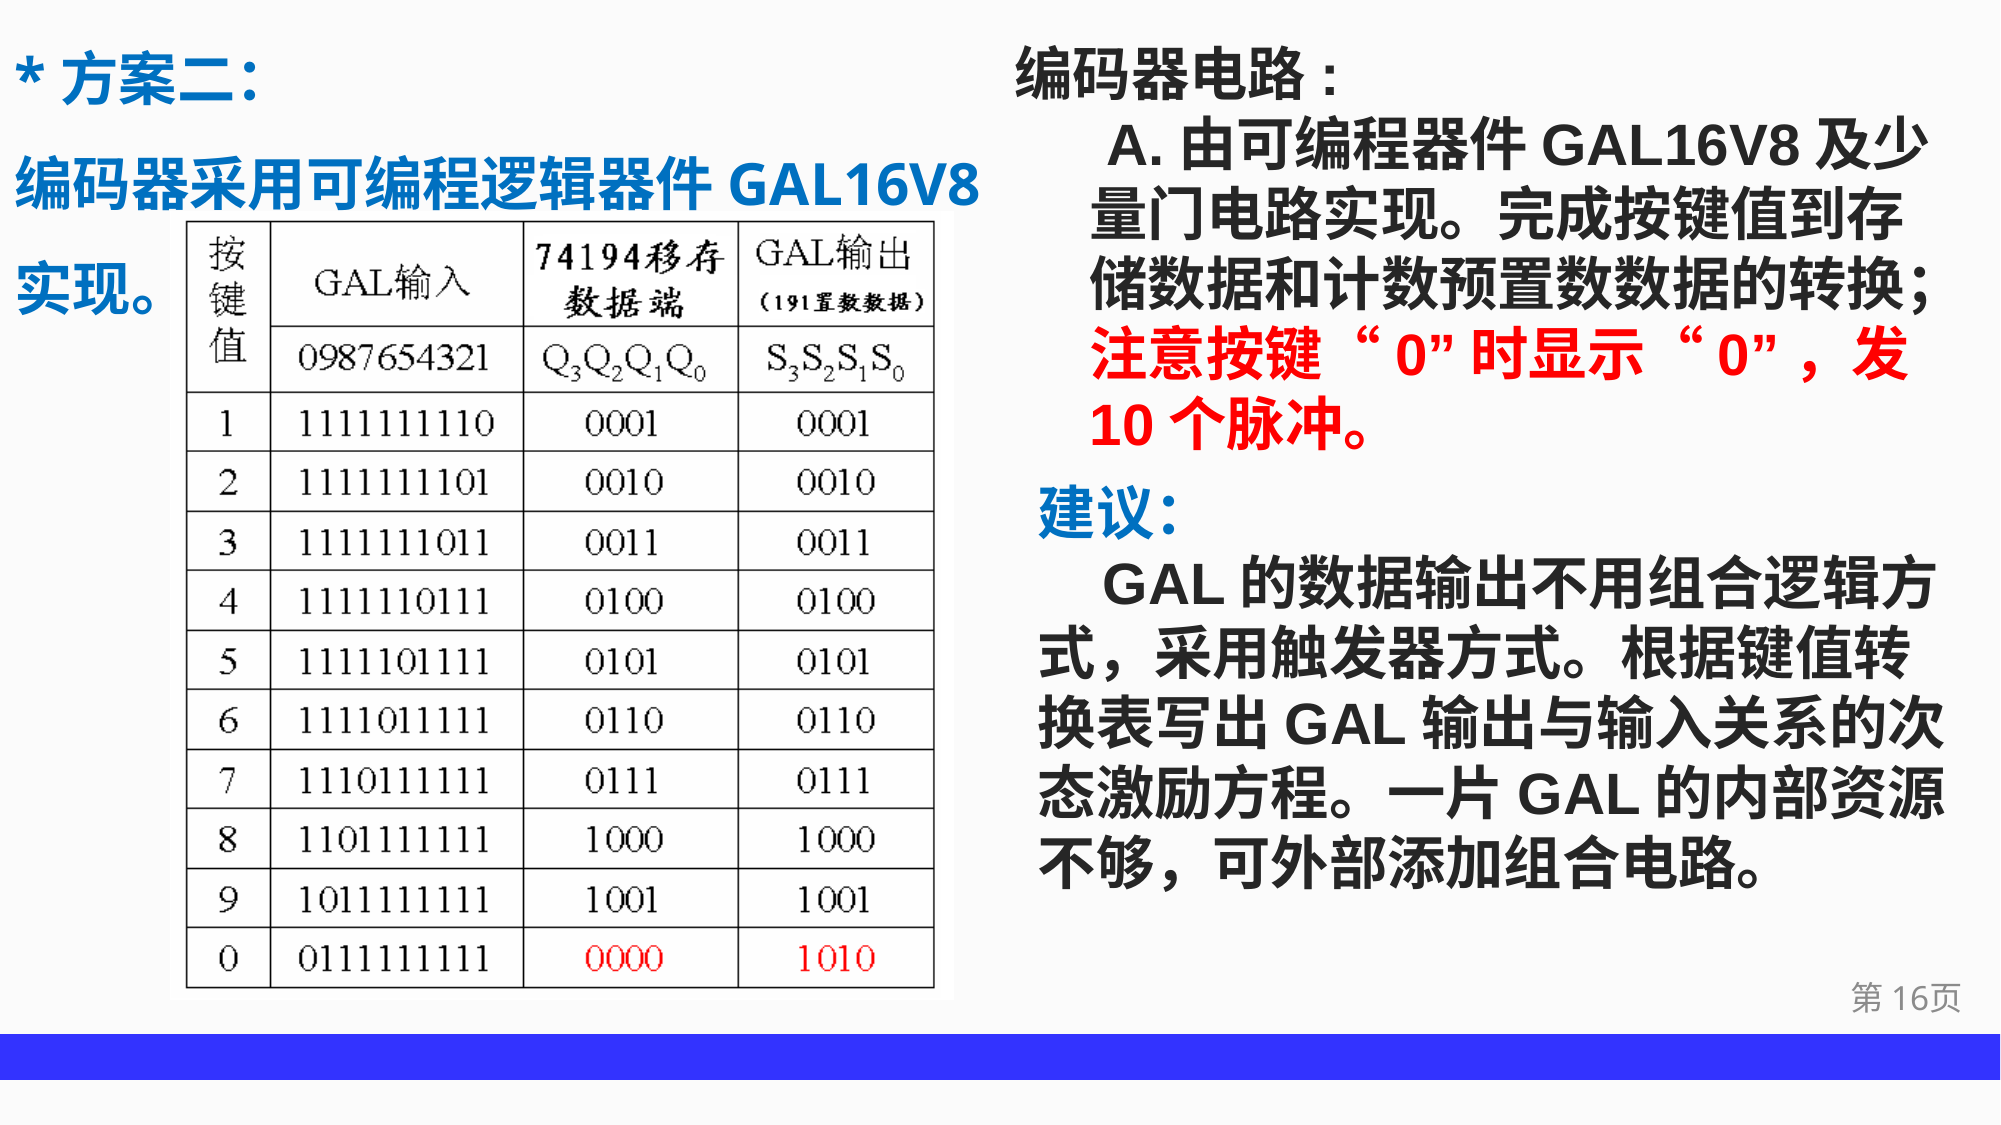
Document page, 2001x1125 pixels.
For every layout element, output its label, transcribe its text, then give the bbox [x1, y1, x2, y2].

text_box 建议： GAL的数据输出不用组合逻辑方式，采用触发器方式。根据键值转换表写出GAL输出与输入关系的次态激励方程。一片GAL的内部资源不够，可外部添加组合电路。 [1023, 468, 1978, 904]
text_box 编码器电路: A.由可编程器件GAL16V8及少量门电路实现。完成按键值到存储数据和计数预置数数据的转换； 注意按键“0”时显示“0”，发10个脉冲。 [999, 29, 1978, 465]
slide_number 第16页 [1822, 966, 1978, 1033]
text_box *方案二： 编码器采用可编程逻辑器件GAL16V8实现。 [0, 0, 1000, 330]
picture [170, 211, 954, 1000]
